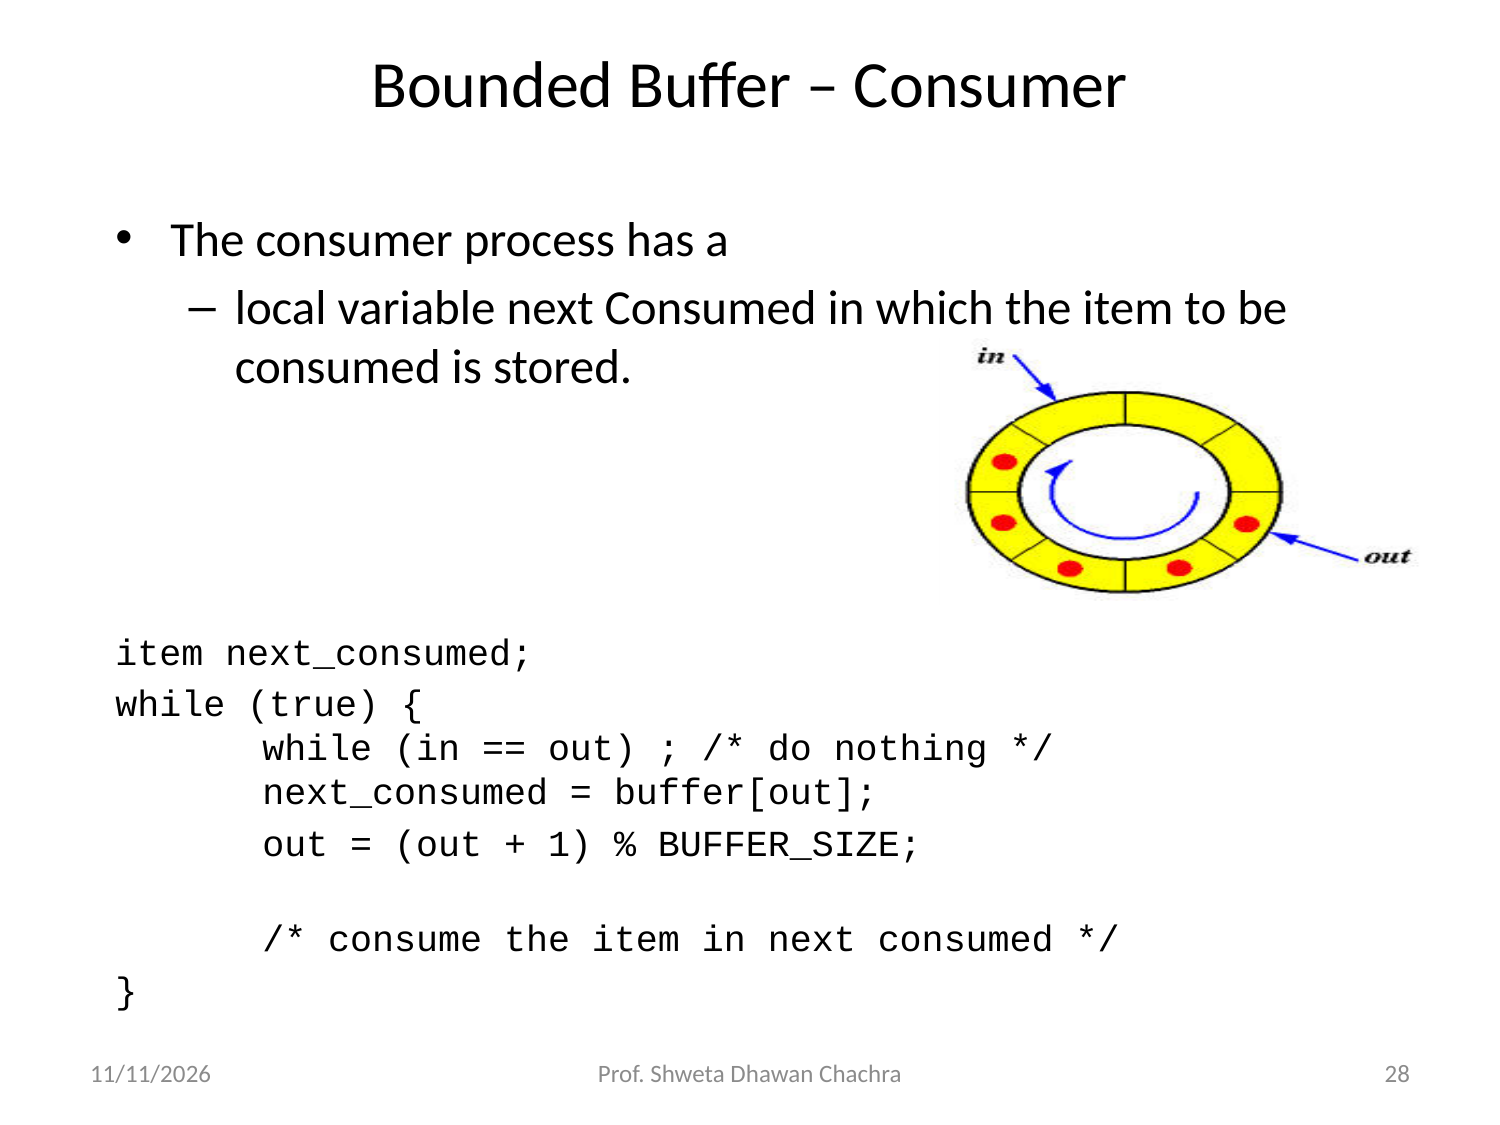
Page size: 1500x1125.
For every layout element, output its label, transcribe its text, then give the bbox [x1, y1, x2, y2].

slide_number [75, 1042, 425, 1103]
list The consumer process has a local variable next Consumed in which the item to be consumed is stored. item next_consumed; while (true) { while (in == out) ; /* do nothing */ next_consumed = buffer[out]; out = (out + 1) % BUFFER_SIZE; /* consume the item in next consumed */ } [100, 200, 1402, 1024]
title Bounded Buffer – Consumer [75, 33, 1425, 128]
slide_number 28 [1074, 1042, 1425, 1103]
footer Prof. Shweta Dhawan Chachra [512, 1042, 988, 1103]
picture [938, 337, 1432, 605]
